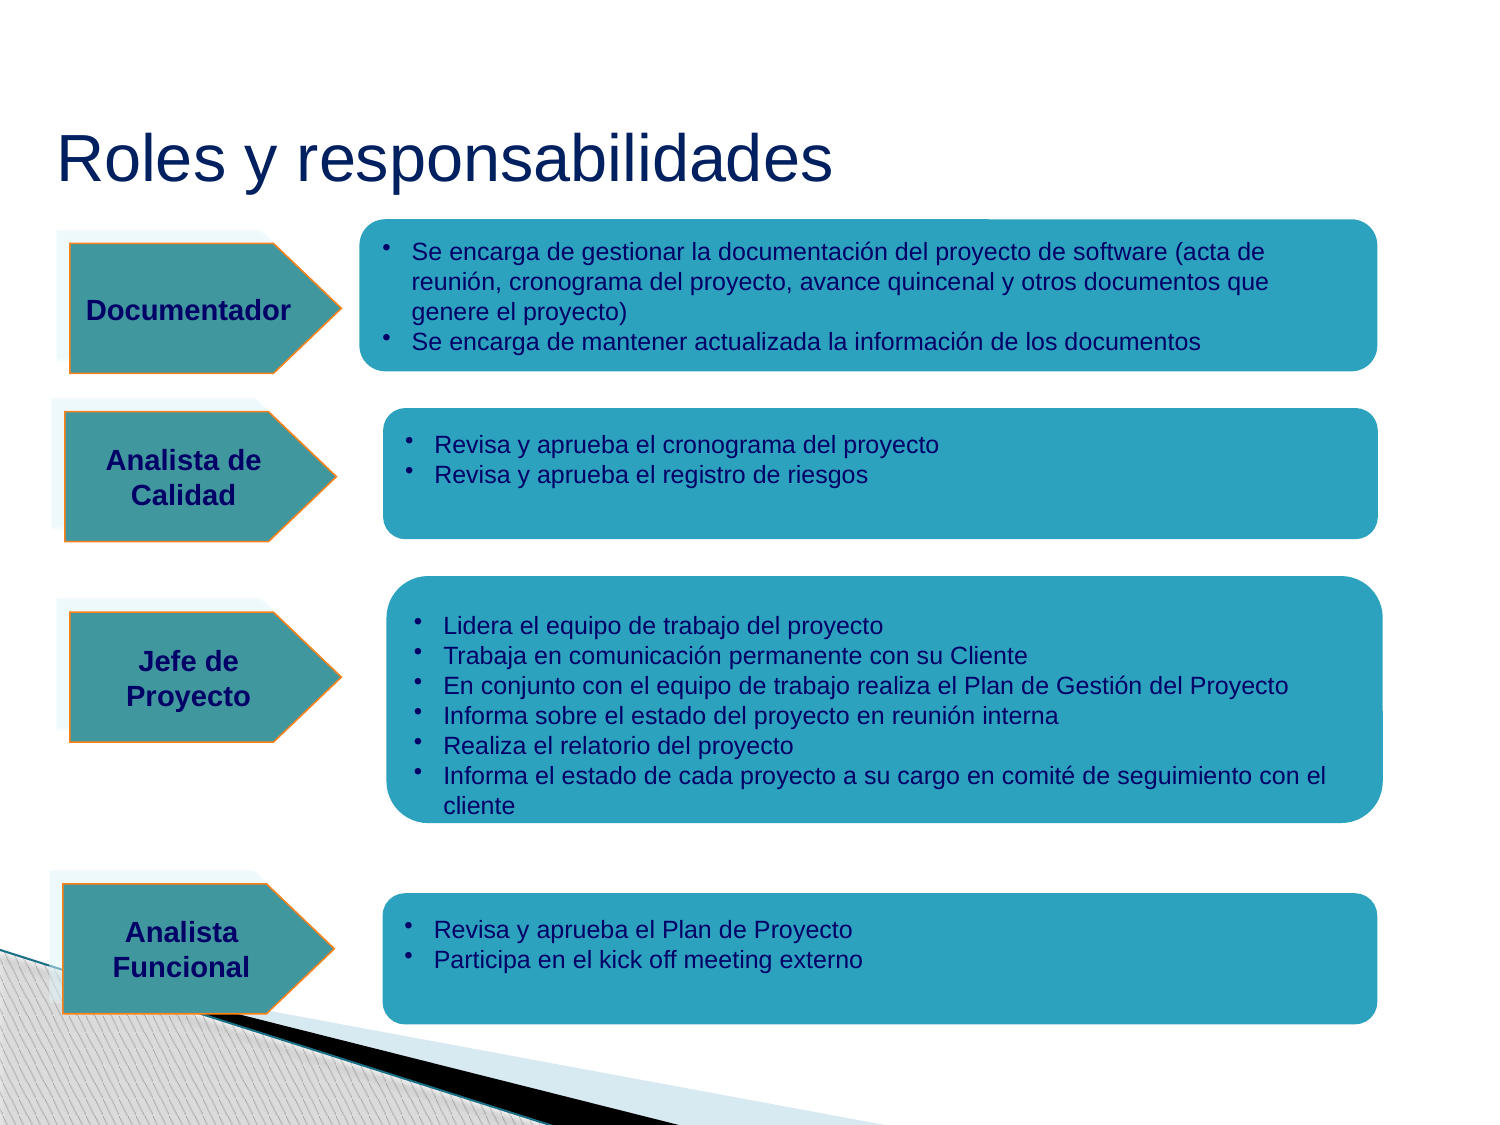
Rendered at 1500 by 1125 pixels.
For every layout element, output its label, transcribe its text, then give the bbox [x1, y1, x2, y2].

text_box Analista Funcional [62, 883, 335, 1014]
text_box Lidera el equipo de trabajo del proyecto Trabaja en comunicación permanente con su Cliente En conjunto con el equipo de trabajo realiza el Plan de Gestión del Proyecto Informa sobre el estado del proyecto en reunión interna Realiza el relatorio del proyecto Informa el estado de cada proyecto a su cargo en comité de seguimiento con el cliente [387, 576, 1383, 823]
text_box Documentador [69, 243, 342, 374]
text_box Analista de Calidad [64, 411, 337, 542]
text_box Se encarga de gestionar la documentación del proyecto de software (acta de reunión, cronograma del proyecto, avance quincenal y otros documentos que genere el proyecto) Se encarga de mantener actualizada la información de los documentos [360, 219, 1377, 371]
text_box Revisa y aprueba el Plan de Proyecto Participa en el kick off meeting externo [383, 893, 1377, 1024]
text_box Jefe de Proyecto [69, 612, 342, 743]
text_box Roles y responsabilidades [41, 107, 1061, 203]
text_box Revisa y aprueba el cronograma del proyecto Revisa y aprueba el registro de riesgos [383, 408, 1378, 539]
